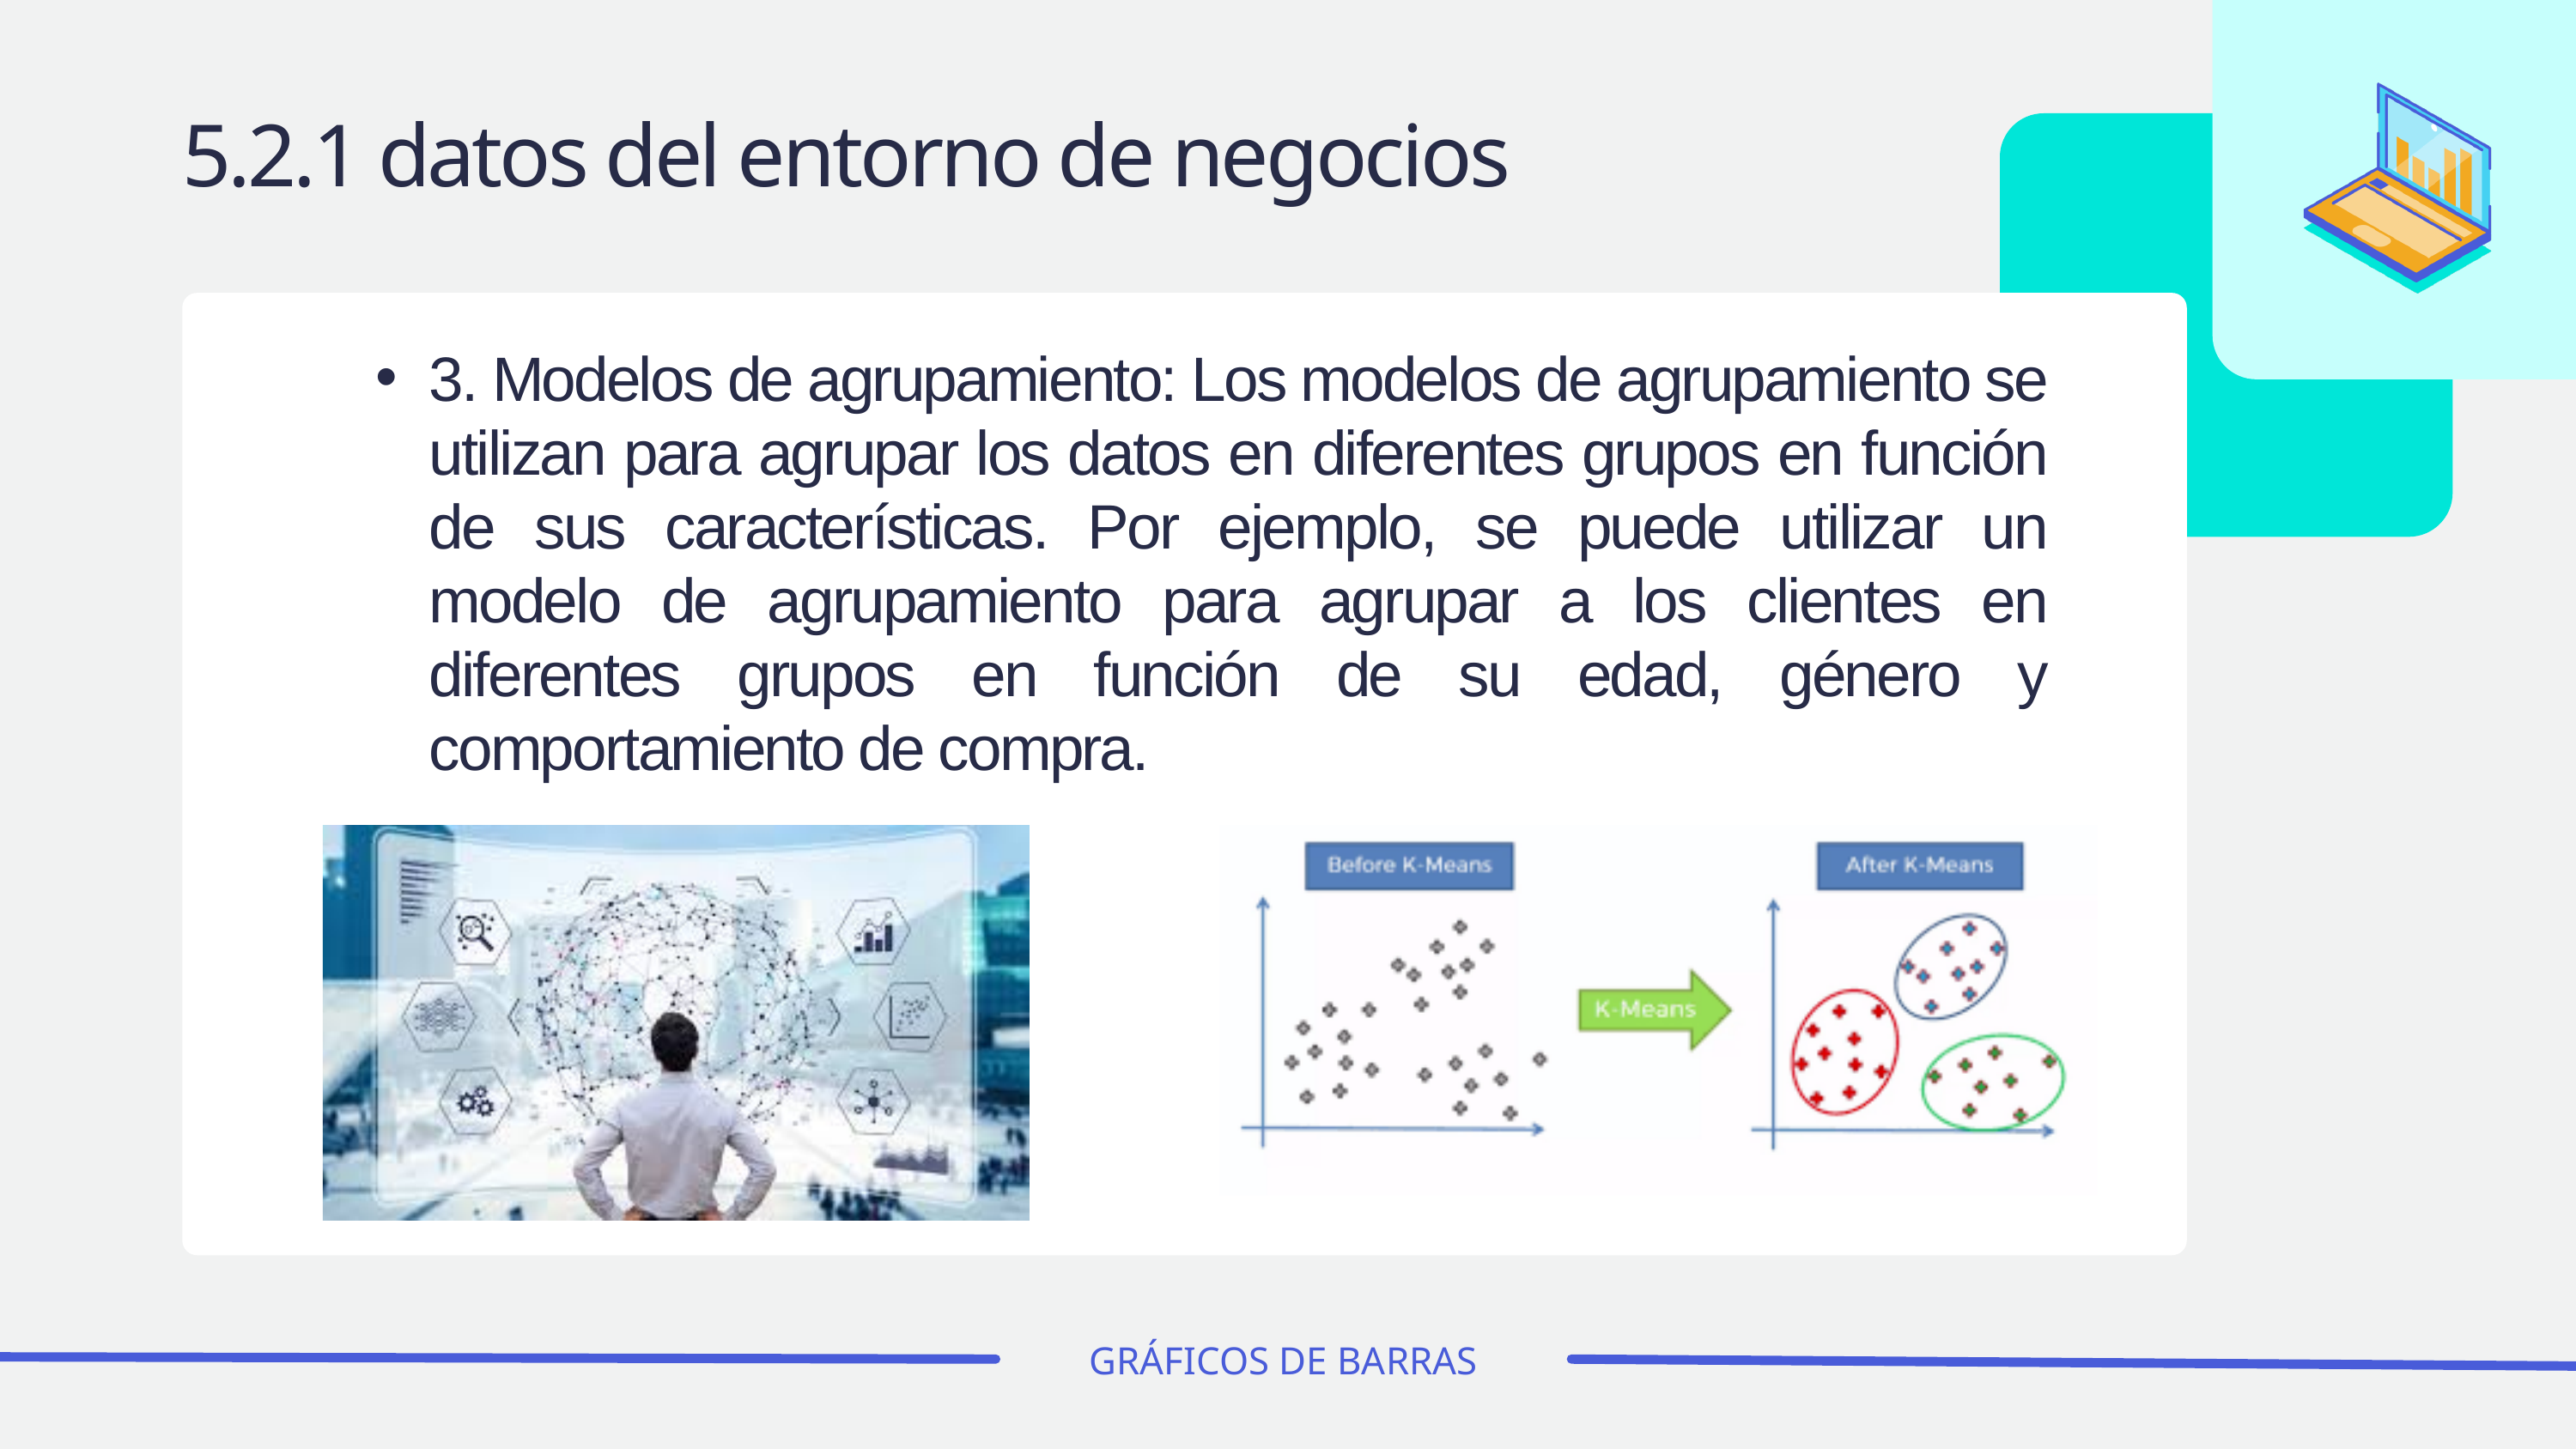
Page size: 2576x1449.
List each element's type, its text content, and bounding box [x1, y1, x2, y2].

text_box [1999, 112, 2453, 537]
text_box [182, 292, 2187, 1256]
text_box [2212, 0, 2576, 380]
text_box GRÁFICOS DE BARRAS [995, 1330, 1572, 1383]
text_box 5.2.1 datos del entorno de negocios [182, 102, 1832, 290]
